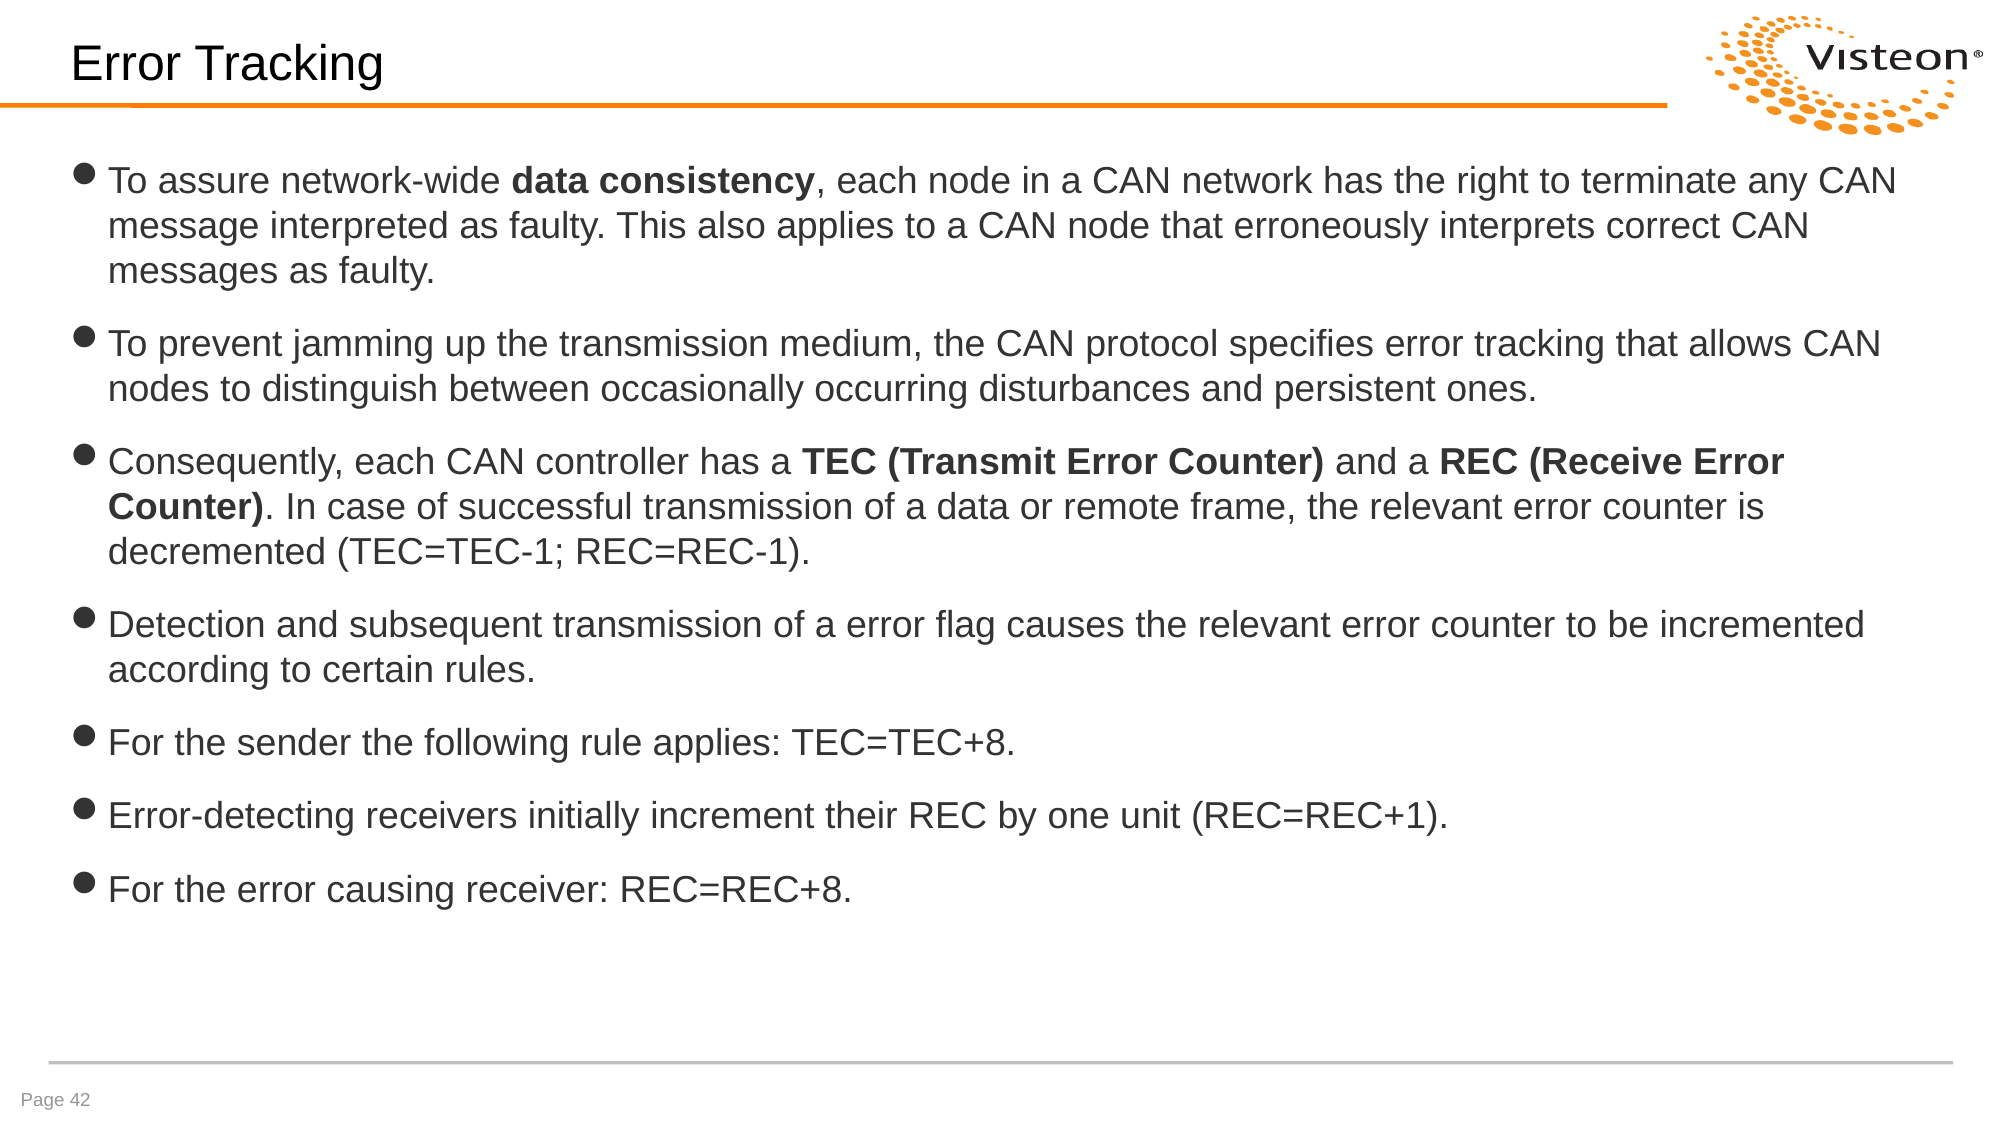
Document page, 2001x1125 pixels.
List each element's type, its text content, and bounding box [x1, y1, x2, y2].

list To assure network-wide data consistency, each node in a CAN network has the right to terminate any CAN message interpreted as faulty. This also applies to a CAN node that erroneously interprets correct CAN messages as faulty. To prevent jamming up the transmission medium, the CAN protocol specifies error tracking that allows CAN nodes to distinguish between occasionally occurring disturbances and persistent ones. Consequently, each CAN controller has a TEC (Transmit Error Counter) and a REC (Receive Error Counter). In case of successful transmission of a data or remote frame, the relevant error counter is decremented (TEC=TEC-1; REC=REC-1). Detection and subsequent transmission of a error flag causes the relevant error counter to be incremented according to certain rules. For the sender the following rule applies: TEC=TEC+8. Error-detecting receivers initially increment their REC by one unit (REC=REC+1). For the error causing receiver: REC=REC+8. [70, 155, 1930, 1022]
title Error Tracking [70, 20, 1668, 91]
slide_number Page 42 [5, 1079, 246, 1125]
picture [1700, 6, 1989, 145]
